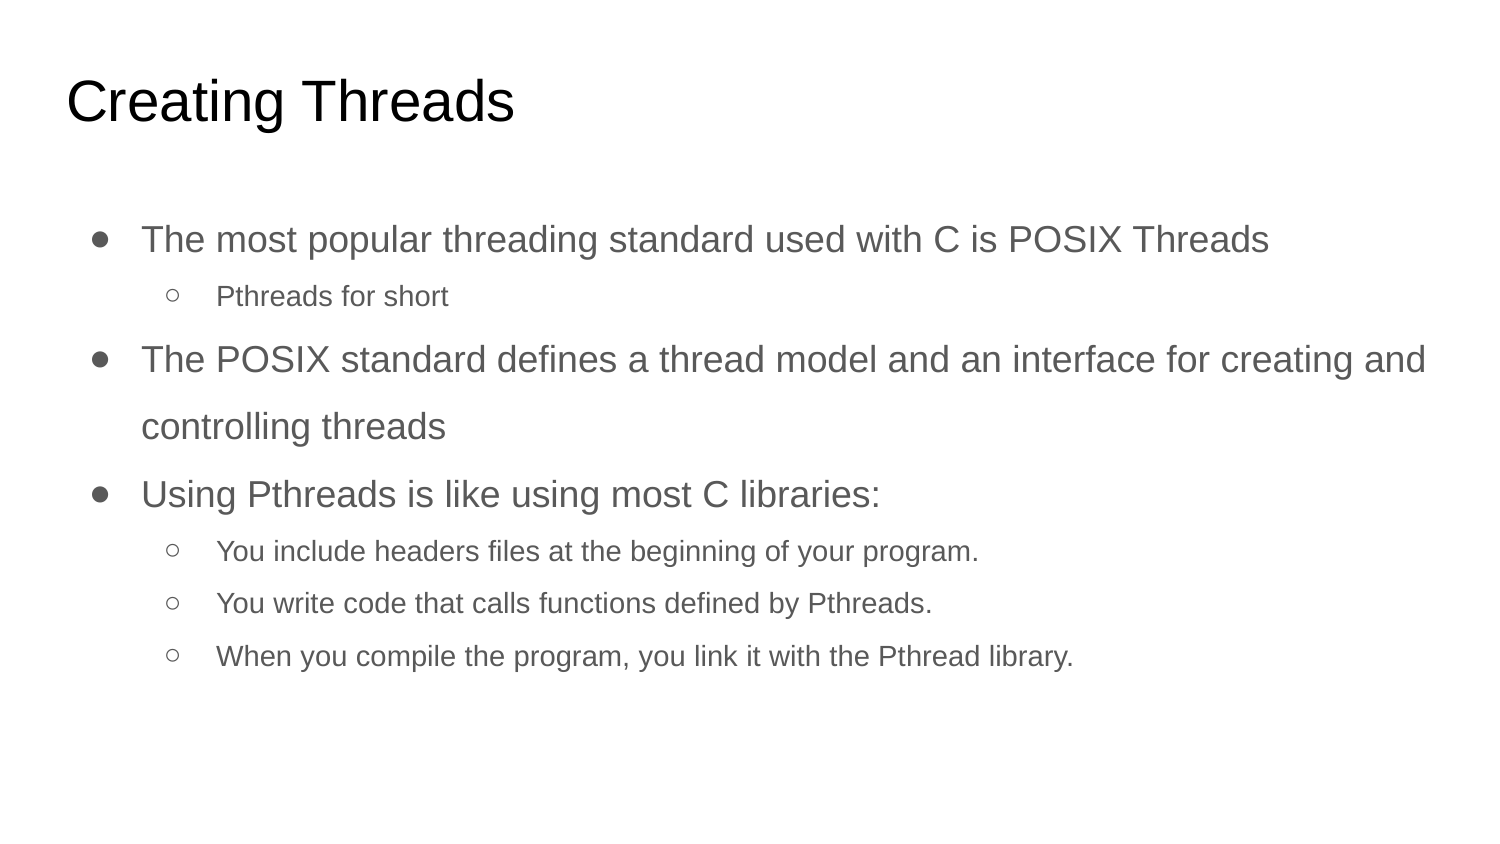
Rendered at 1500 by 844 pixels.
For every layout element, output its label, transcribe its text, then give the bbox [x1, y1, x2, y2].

title Creating Threads [51, 48, 1449, 160]
list The most popular threading standard used with C is POSIX Threads Pthreads for short The POSIX standard defines a thread model and an interface for creating and controlling threads Using Pthreads is like using most C libraries: You include headers files at the beginning of your program. You write code that calls functions defined by Pthreads. When you compile the program, you link it with the Pthread library. [51, 177, 1449, 844]
